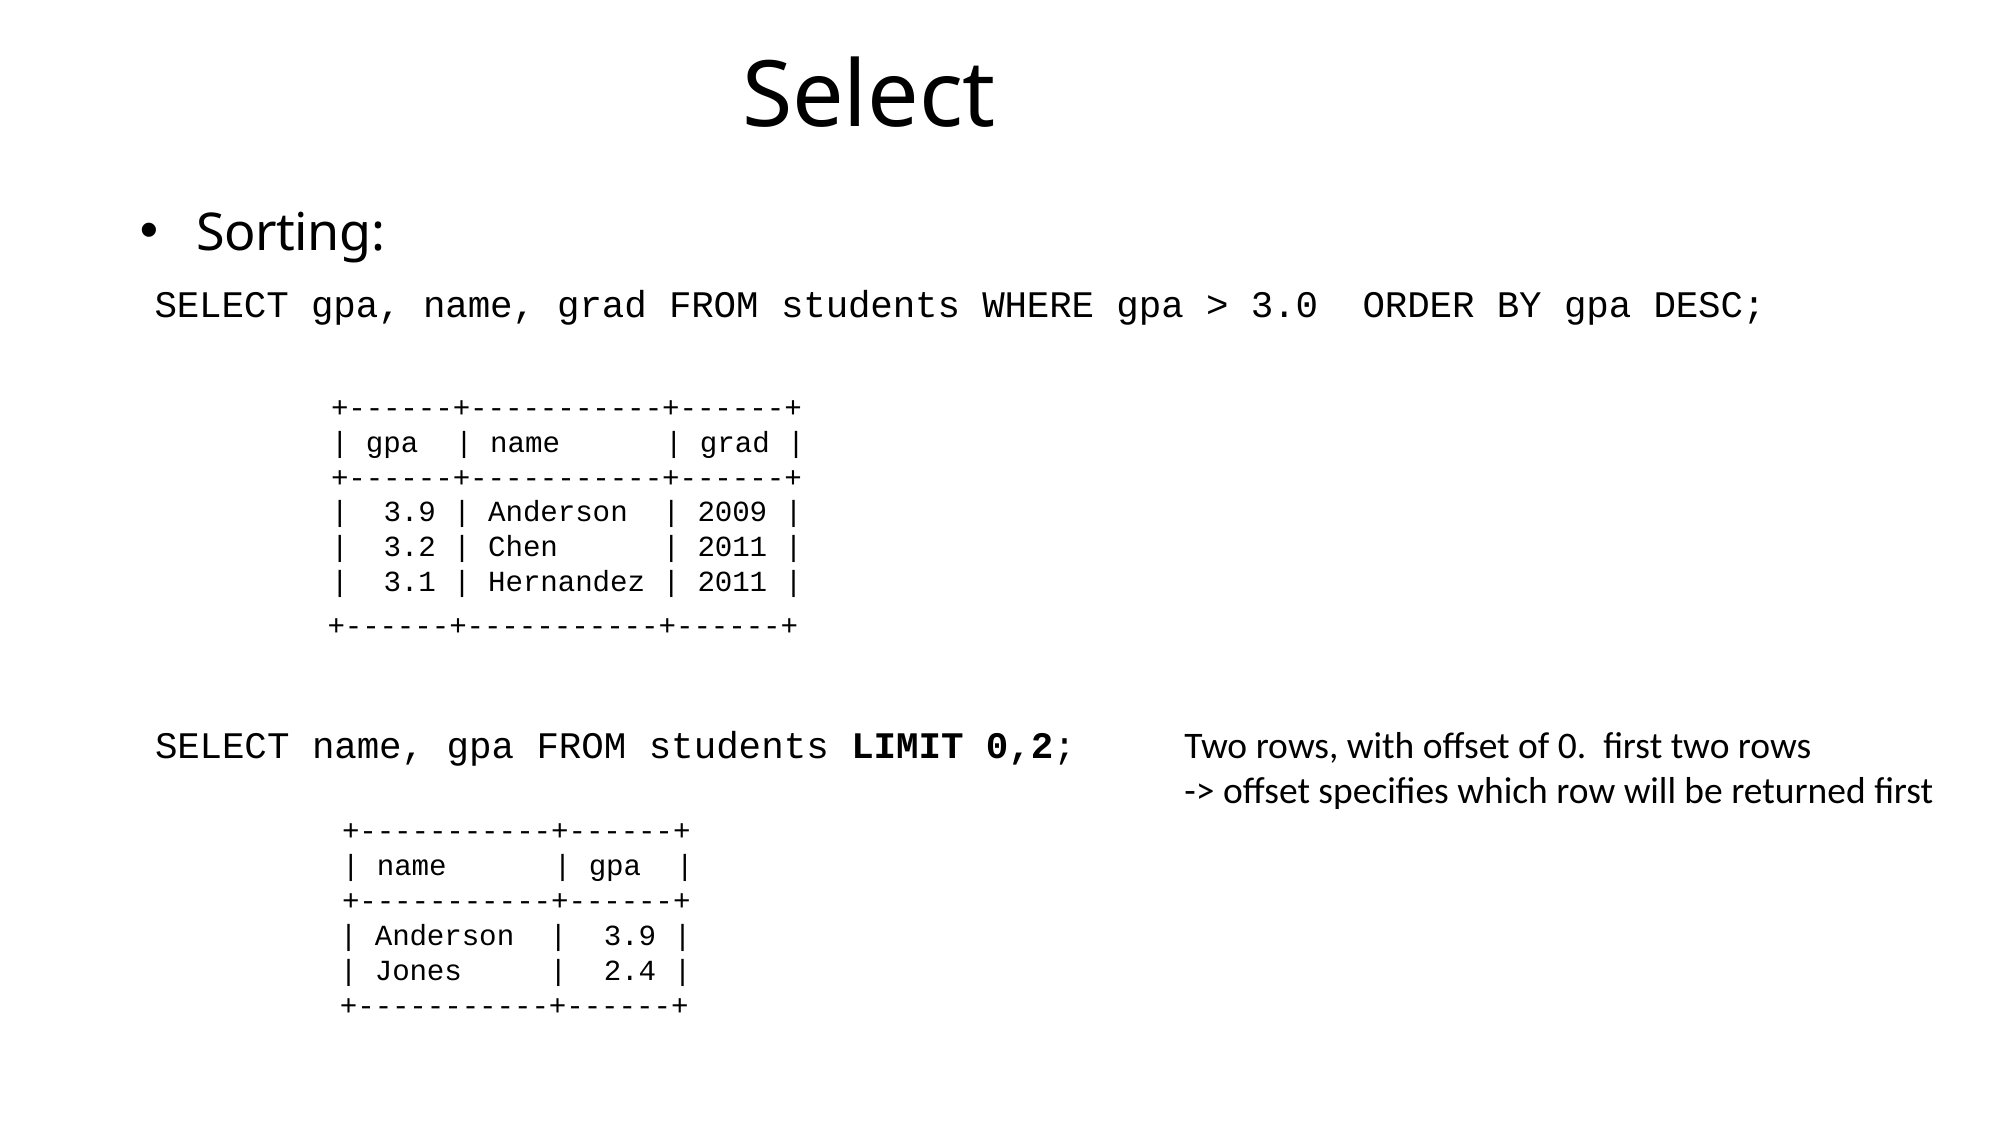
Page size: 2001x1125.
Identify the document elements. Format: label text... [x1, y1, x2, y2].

table_header 2009 [689, 497, 776, 532]
table_cell 3.1 [366, 567, 445, 602]
table_cell 2011 [689, 567, 776, 602]
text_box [325, 804, 910, 1022]
text_box SELECT gpa, name, grad FROM students WHERE gpa > 3.0 ORDER BY gpa DESC; [137, 272, 1850, 333]
table_cell | [776, 567, 808, 602]
table_cell | [654, 532, 689, 567]
text_box Sorting: [137, 198, 396, 262]
table_cell 3.2 [366, 532, 445, 567]
table_cell Chen [480, 532, 654, 567]
text_box +------+-----------+------+ | gpa | name | grad | +------+-----------+------+ [328, 388, 842, 494]
table_cell | [325, 532, 366, 567]
text_box SELECT name, gpa FROM students LIMIT 0,2; [138, 713, 1091, 774]
table_cell | [776, 532, 808, 567]
table_cell 2011 [689, 532, 776, 567]
table_cell | [445, 532, 480, 567]
title Select [330, 0, 2000, 184]
table_cell Hernandez [480, 567, 654, 602]
table_header 3.9 [366, 497, 445, 532]
table_cell | [325, 567, 366, 602]
table_header | [654, 497, 689, 532]
table_header | [776, 497, 808, 532]
table_header | [325, 497, 366, 532]
table_cell | [445, 567, 480, 602]
table_header | [445, 497, 480, 532]
text_box Two rows, with offset of 0. first two rows -> offset specifies which row will be returned first [1169, 713, 1950, 819]
table_header Anderson [480, 497, 654, 532]
text_box +------+-----------+------+ [325, 606, 842, 678]
table_cell | [654, 567, 689, 602]
